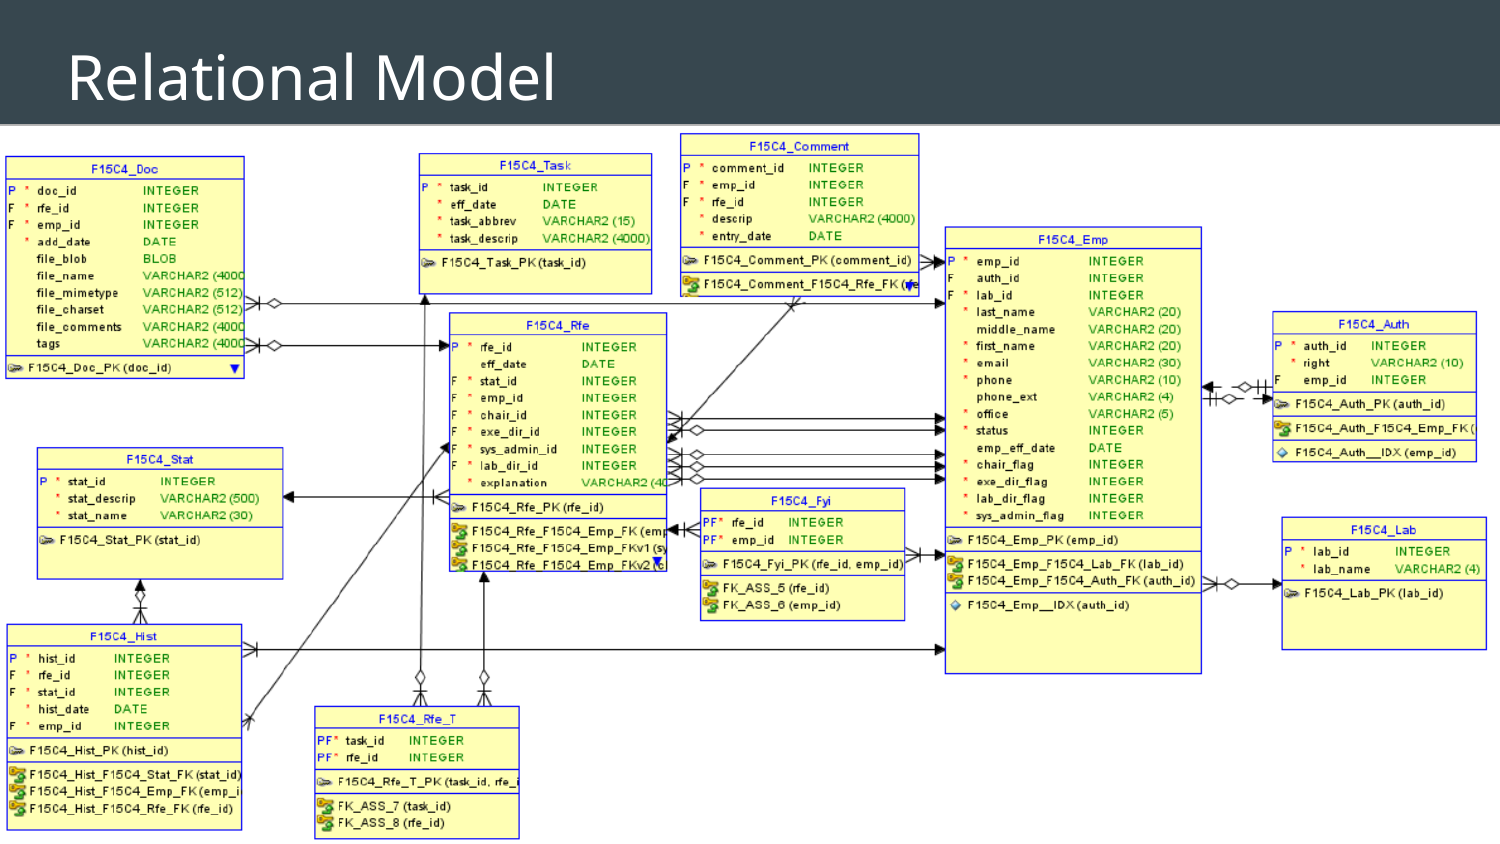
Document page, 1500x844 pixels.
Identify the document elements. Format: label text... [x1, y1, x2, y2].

title Relational Model [51, 23, 1449, 117]
picture [0, 124, 1500, 844]
